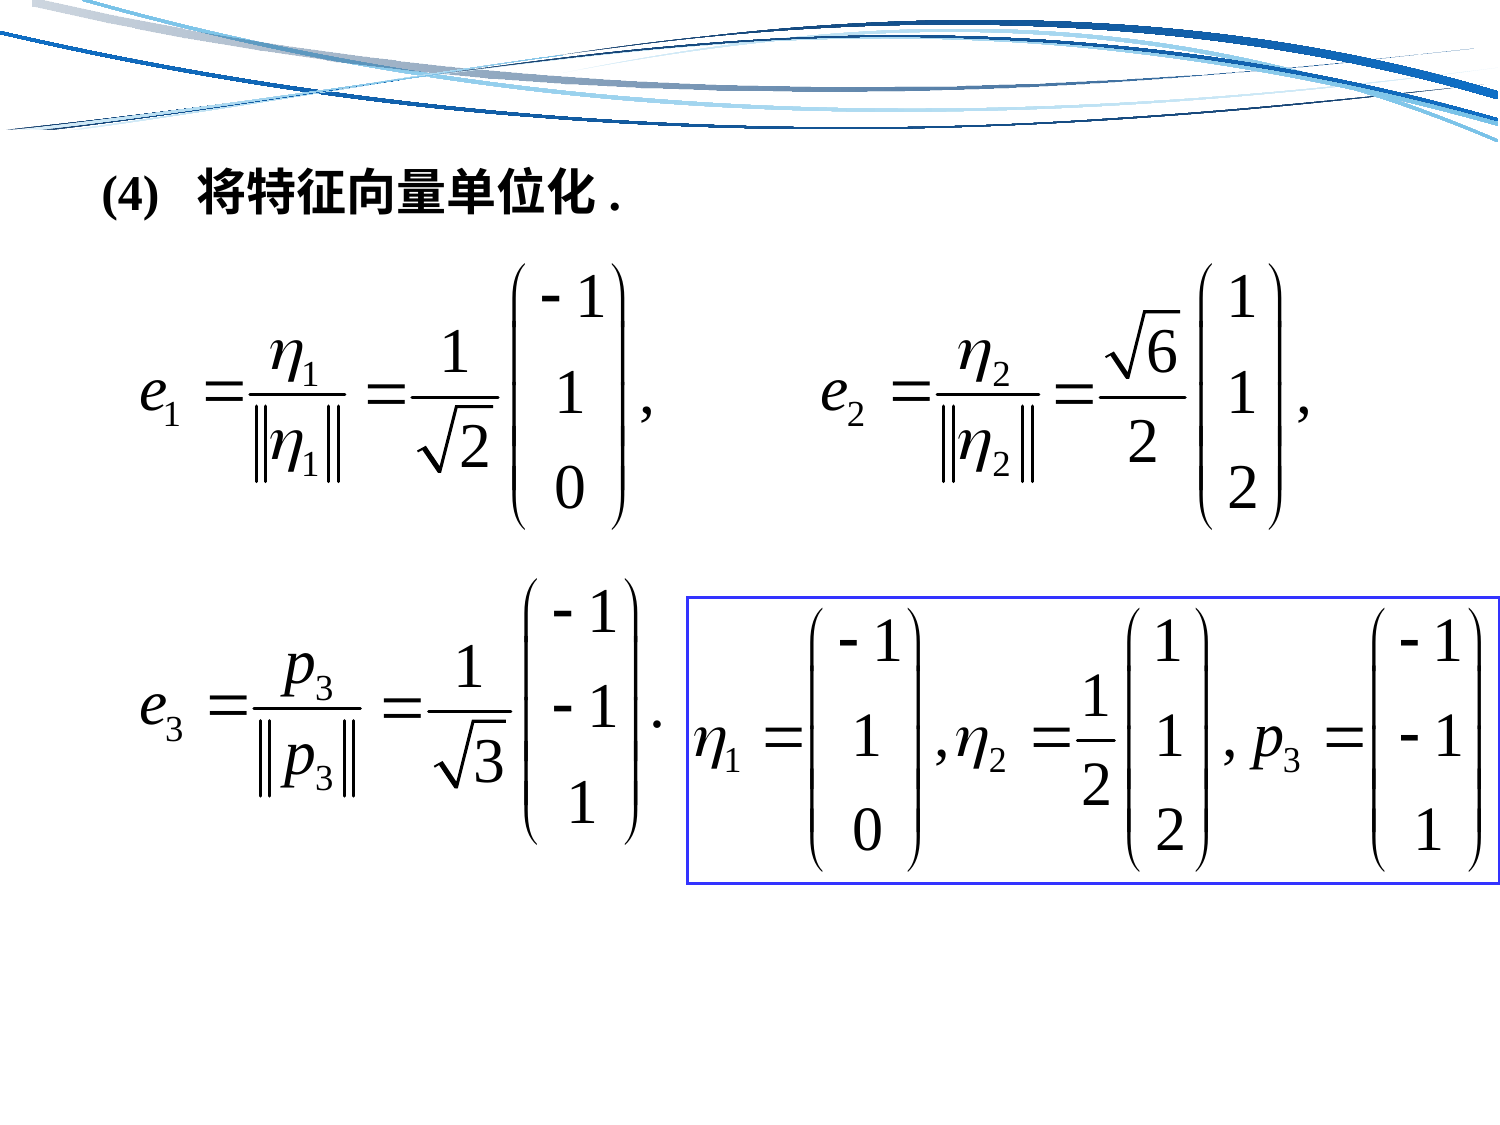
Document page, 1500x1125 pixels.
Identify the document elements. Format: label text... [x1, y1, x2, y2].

text_box [32, 0, 74, 7]
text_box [6, 7, 1499, 143]
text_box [368, 562, 672, 861]
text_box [1039, 248, 1322, 546]
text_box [351, 248, 666, 546]
text_box (4) 将特征向量单位化. [86, 152, 798, 228]
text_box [131, 309, 360, 495]
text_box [811, 309, 1039, 495]
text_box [686, 593, 1500, 888]
text_box [82, 0, 115, 7]
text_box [130, 623, 368, 810]
